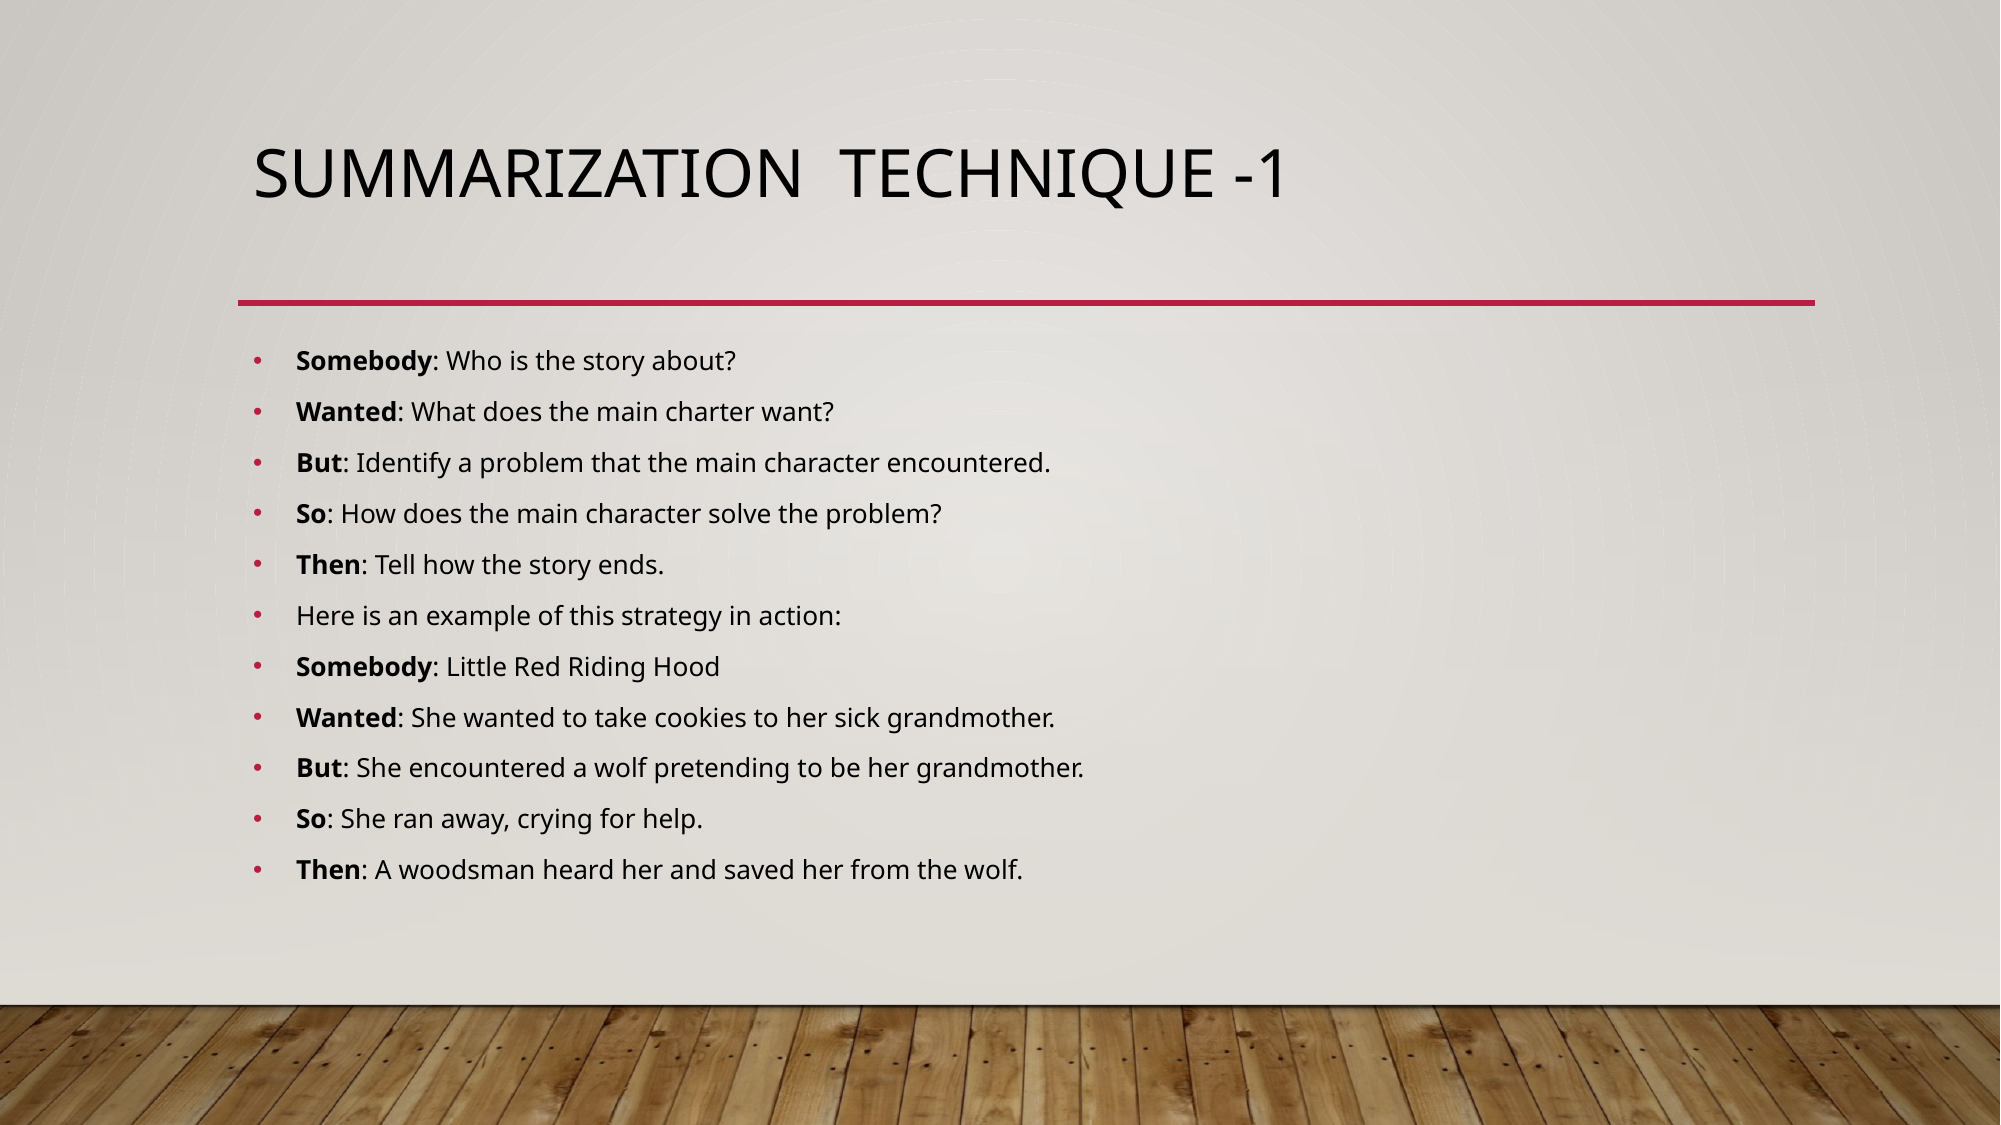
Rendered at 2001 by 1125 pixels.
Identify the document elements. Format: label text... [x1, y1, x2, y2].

picture [0, 1005, 2000, 1125]
title Summarization technique -1 [238, 131, 1814, 305]
list Somebody: Who is the story about? Wanted: What does the main charter want? But: Identify a problem that the main character encountered. So: How does the main character solve the problem? Then: Tell how the story ends. Here is an example of this strategy in action: Somebody: Little Red Riding Hood Wanted: She wanted to take cookies to her sick grandmother. But: She encountered a wolf pretending to be her grandmother. So: She ran away, crying for help. Then: A woodsman heard her and saved her from the wolf. [238, 330, 1814, 897]
